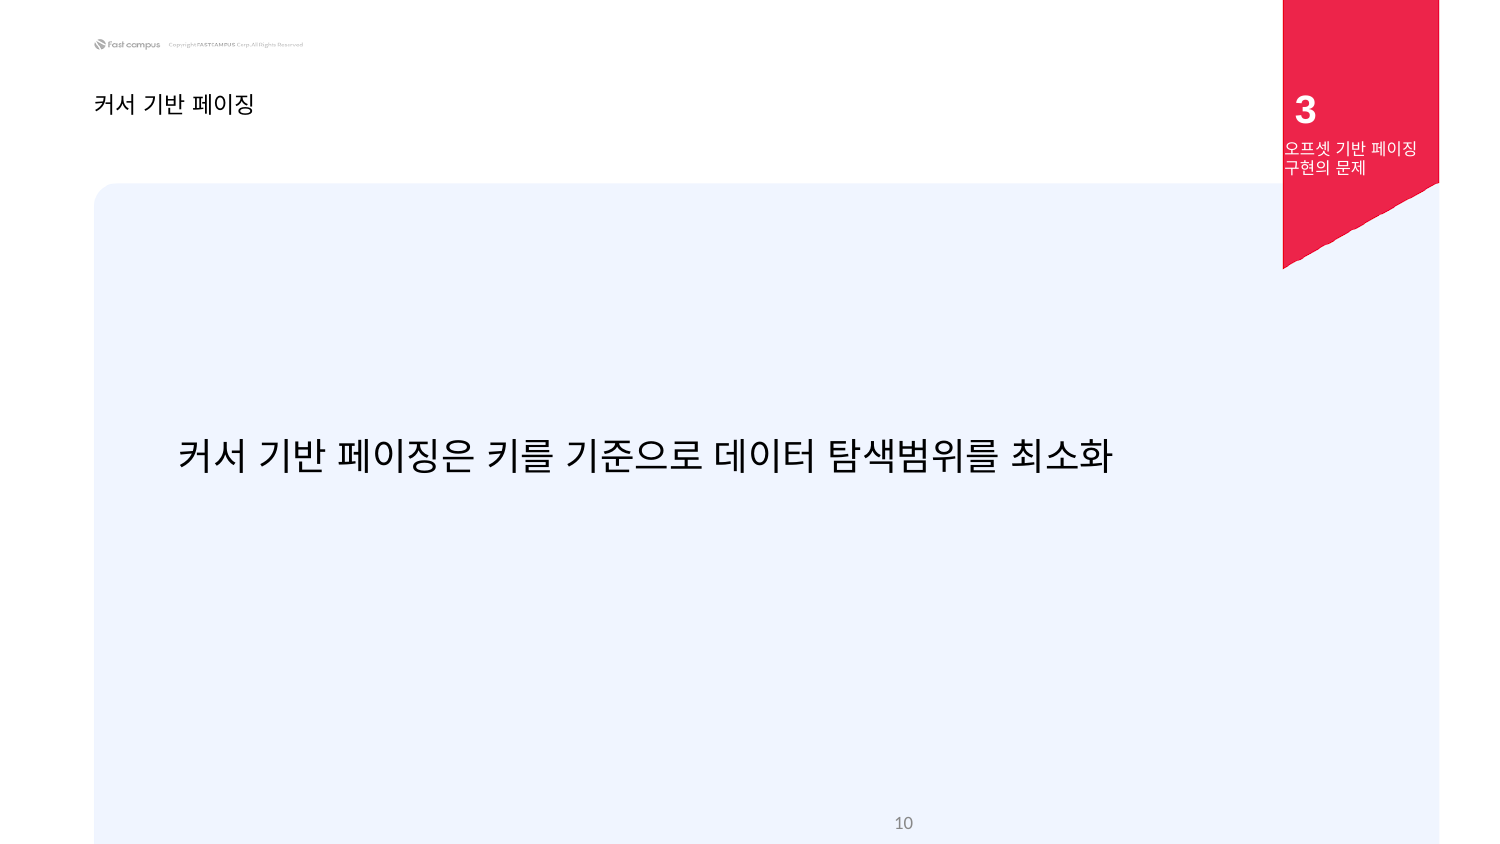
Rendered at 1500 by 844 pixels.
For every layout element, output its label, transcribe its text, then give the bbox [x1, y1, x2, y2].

picture [0, 0, 1500, 844]
text_box 3 [1281, 86, 1438, 135]
text_box 커서 기반 페이징은 키를 기준으로 데이터 탐색범위를 최소화 [163, 395, 1294, 493]
text_box 오프셋 기반 페이징 구현의 문제 [1281, 135, 1438, 184]
text_box 커서 기반 페이징 [93, 89, 368, 120]
slide_number ‹#› [581, 799, 919, 844]
